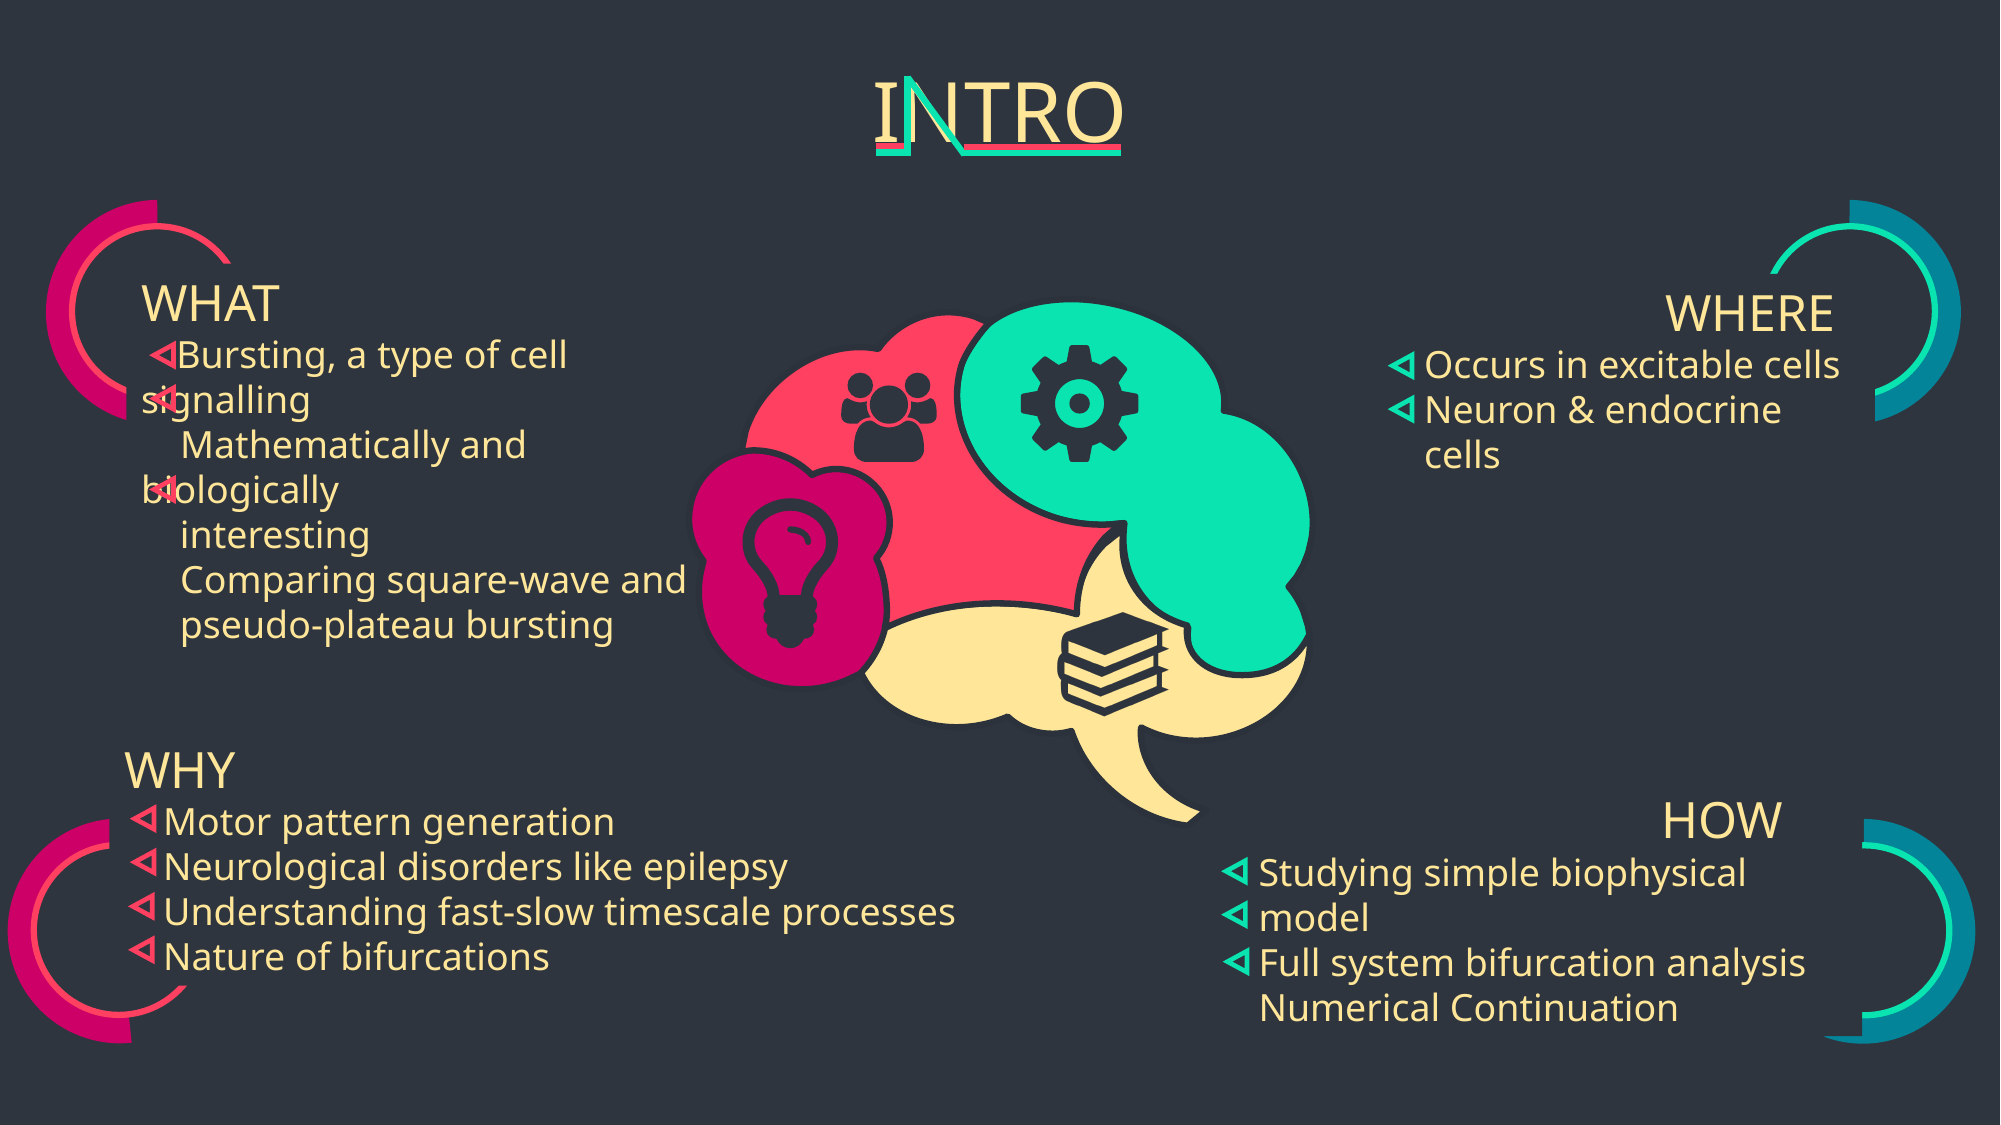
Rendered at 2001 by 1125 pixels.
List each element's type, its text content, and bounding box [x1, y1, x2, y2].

text_box [1390, 396, 1413, 422]
text_box [1225, 949, 1248, 974]
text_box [7, 818, 355, 1044]
text_box [133, 806, 156, 818]
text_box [45, 199, 393, 425]
text_box [1223, 858, 1247, 884]
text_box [1020, 345, 1139, 462]
text_box [1223, 902, 1247, 927]
text_box WHERE Occurs in excitable cells Neuron & endocrine cells [1409, 273, 1875, 484]
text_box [687, 299, 1313, 826]
text_box [151, 477, 175, 502]
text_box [1630, 818, 1976, 1044]
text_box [908, 77, 965, 155]
text_box INTRO [707, 51, 1293, 167]
text_box [1390, 353, 1413, 378]
text_box WHAT Bursting, a type of cell signalling Mathematically and biologically interesting Comparing square-wave and pseudo-plateau bursting [126, 263, 742, 654]
picture [1050, 601, 1176, 727]
text_box WHY Motor pattern generation Neurological disorders like epilepsy Understanding fast-slow timescale processes Nature of bifurcations [109, 730, 1032, 986]
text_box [1614, 199, 1961, 425]
text_box HOW Studying simple biophysical model Full system bifurcation analysis Numerical Continuation [1243, 781, 1863, 1037]
